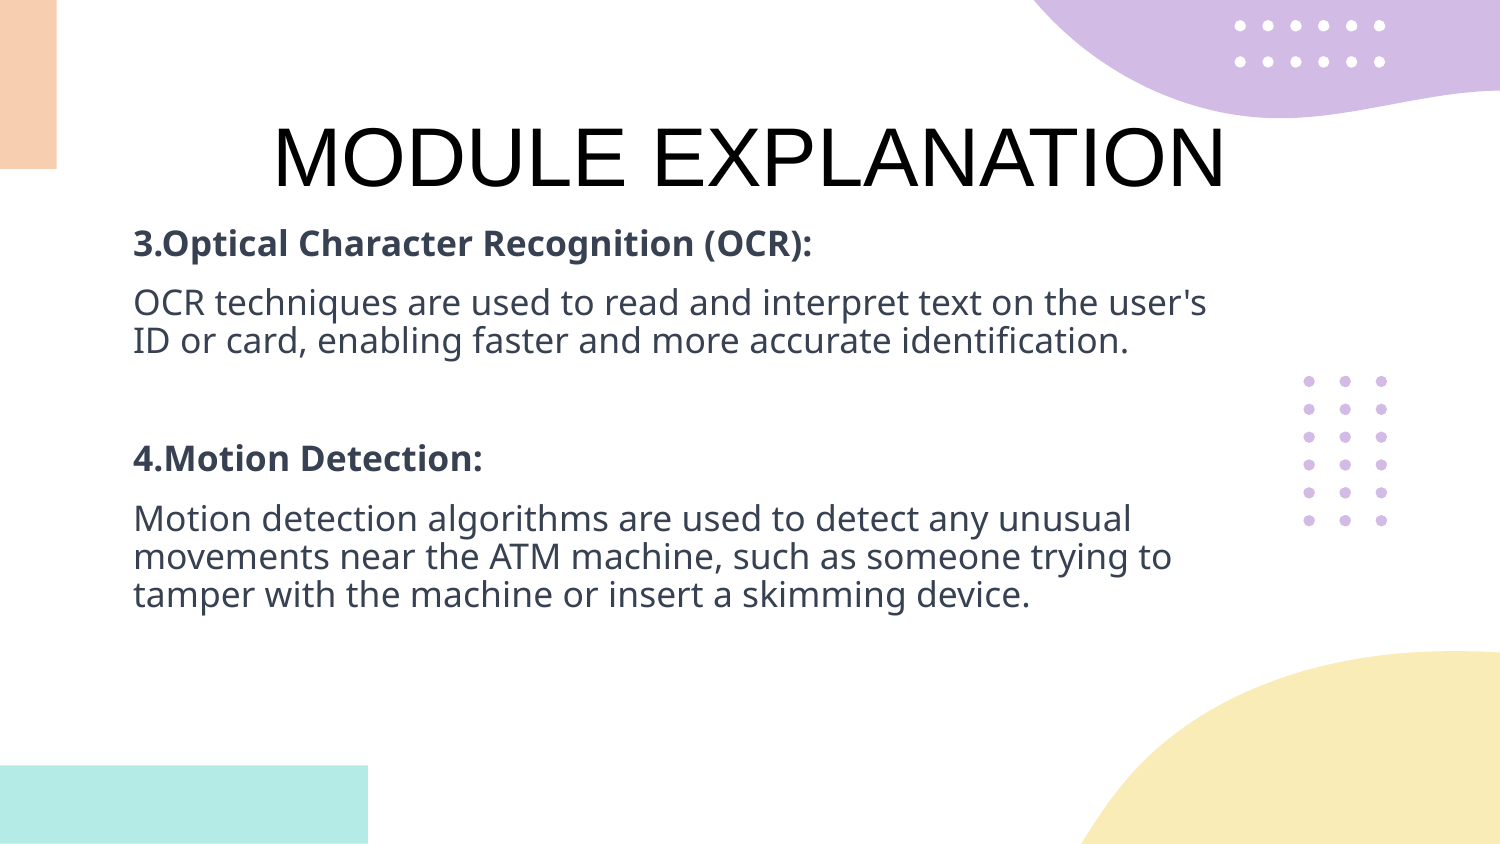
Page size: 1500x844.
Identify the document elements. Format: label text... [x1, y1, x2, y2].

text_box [1303, 375, 1388, 527]
list 3.Optical Character Recognition (OCR): OCR techniques are used to read and interpret text on the user's ID or card, enabling faster and more accurate identification. 4.Motion Detection: Motion detection algorithms are used to detect any unusual movements near the ATM machine, such as someone trying to tamper with the machine or insert a skimming device. [118, 210, 1249, 693]
text_box [1080, 651, 1500, 844]
text_box [0, 0, 57, 169]
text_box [1285, 0, 1334, 120]
title MODULE EXPLANATION [118, 87, 1382, 182]
